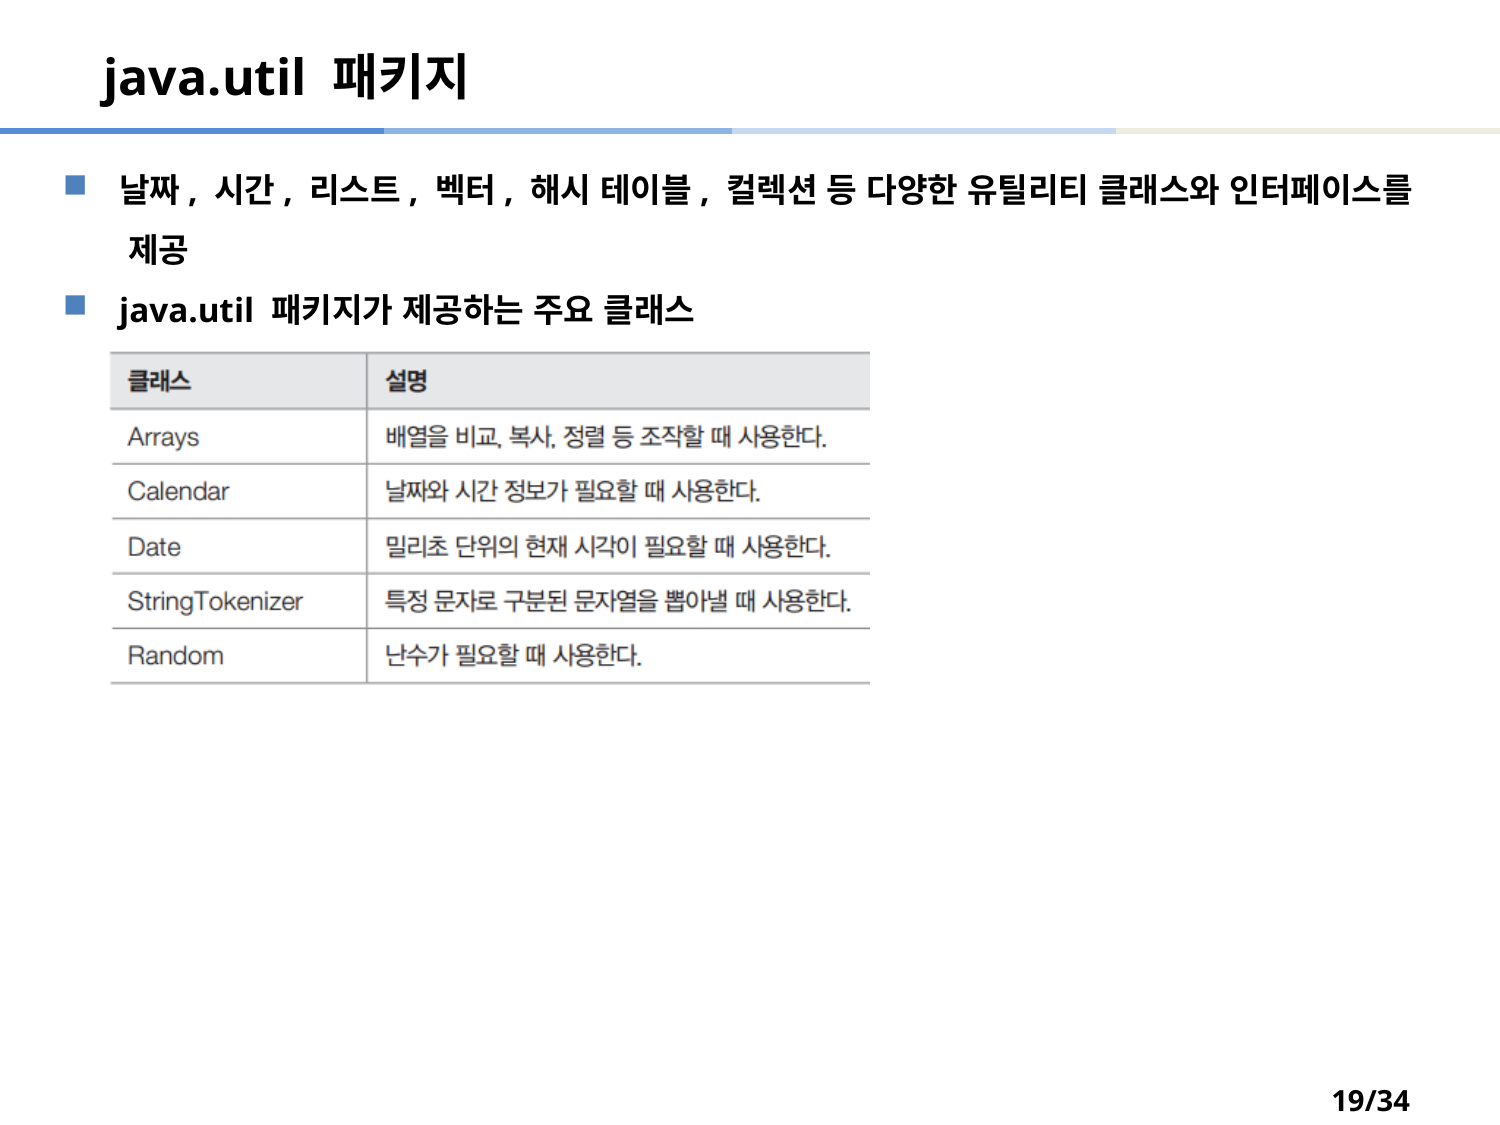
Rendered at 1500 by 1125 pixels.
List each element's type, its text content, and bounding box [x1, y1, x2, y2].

title java.util 패키지 [88, 30, 1330, 121]
picture [107, 349, 870, 689]
list 날짜, 시간, 리스트, 벡터, 해시 테이블, 컬렉션 등 다양한 유틸리티 클래스와 인터페이스를 제공 java.util 패키지가 제공하는 주요 클래스 [47, 141, 1436, 1083]
